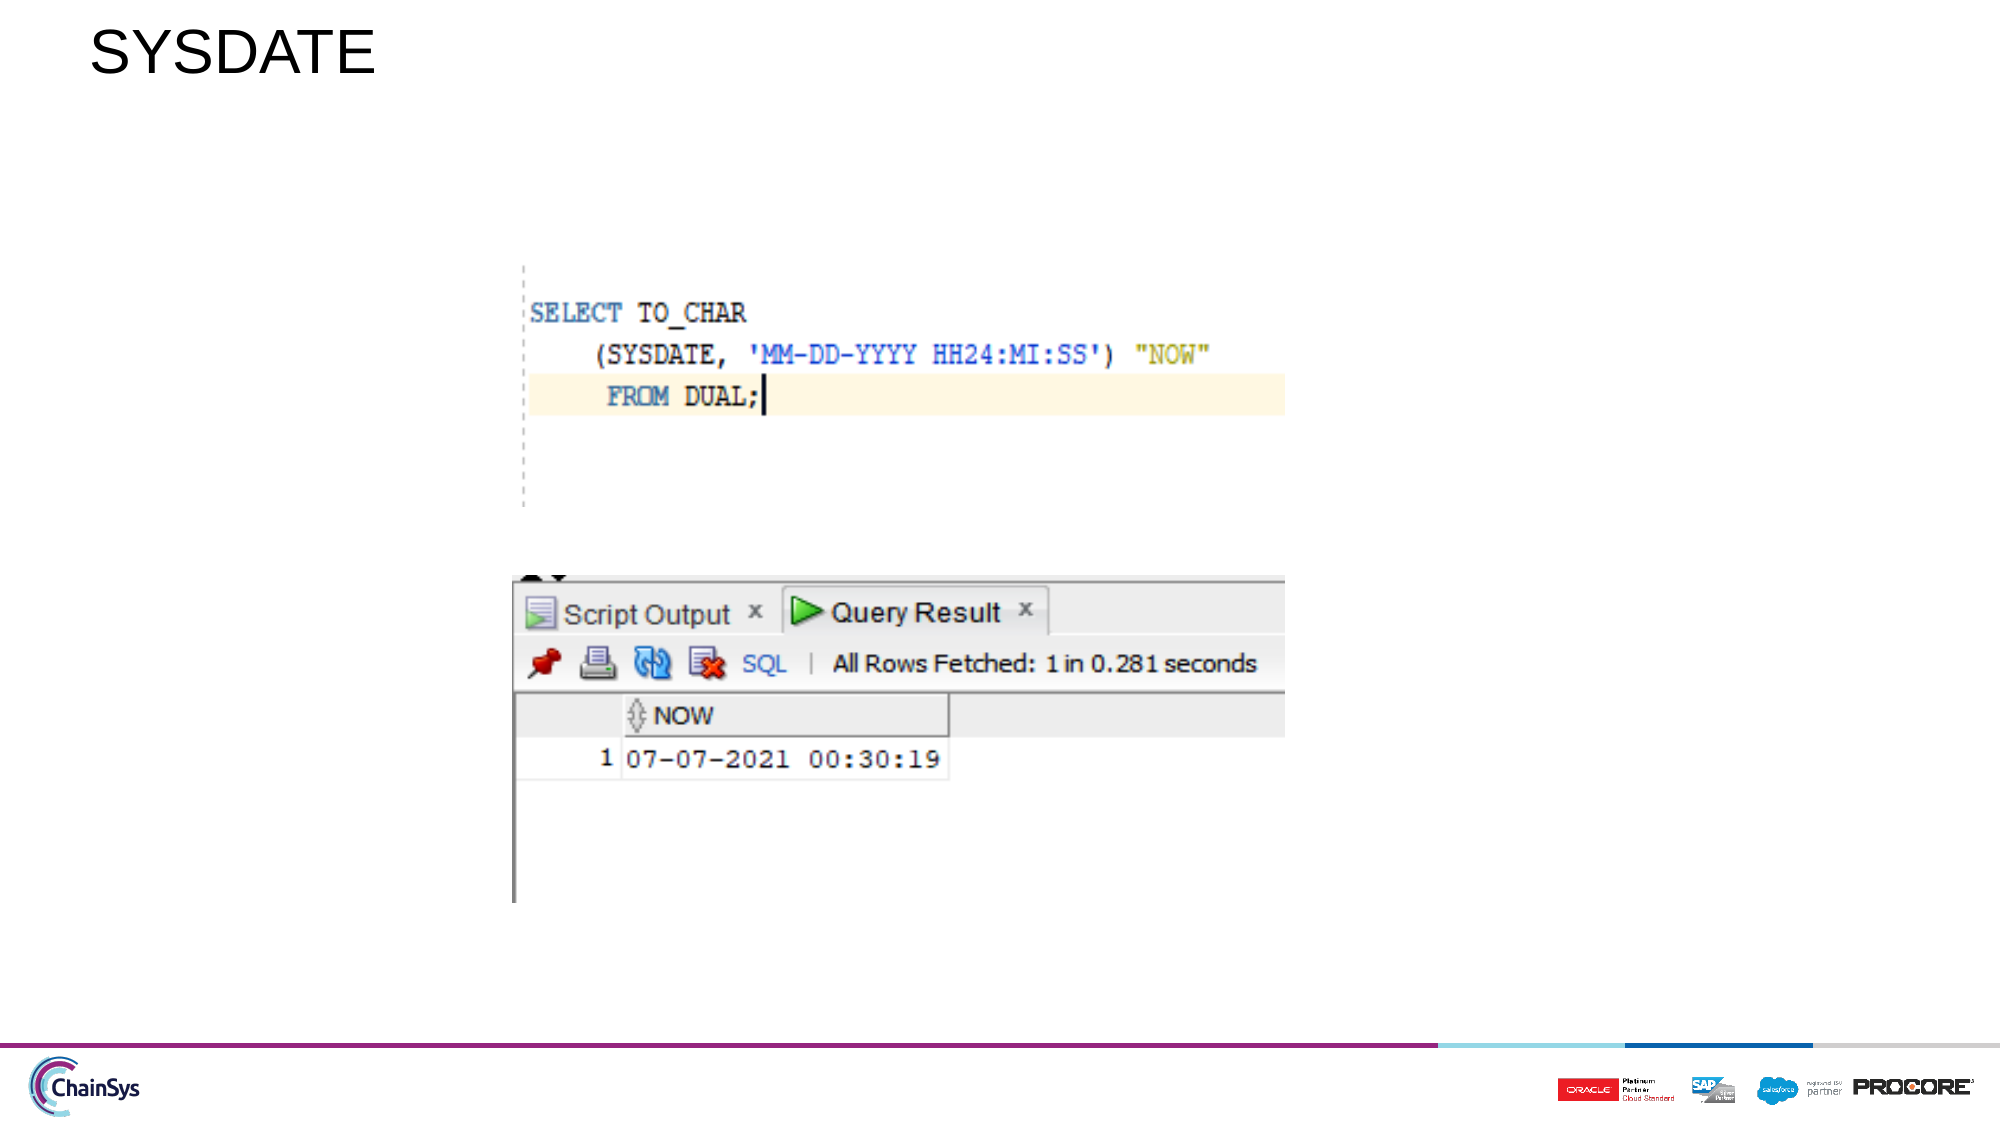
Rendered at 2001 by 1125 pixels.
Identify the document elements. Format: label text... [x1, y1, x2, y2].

picture [512, 575, 1285, 903]
picture [512, 259, 1285, 507]
picture [1753, 1048, 1982, 1125]
picture [1548, 1052, 1746, 1125]
title SYSDATE [74, 12, 1875, 88]
picture [4, 1053, 164, 1120]
